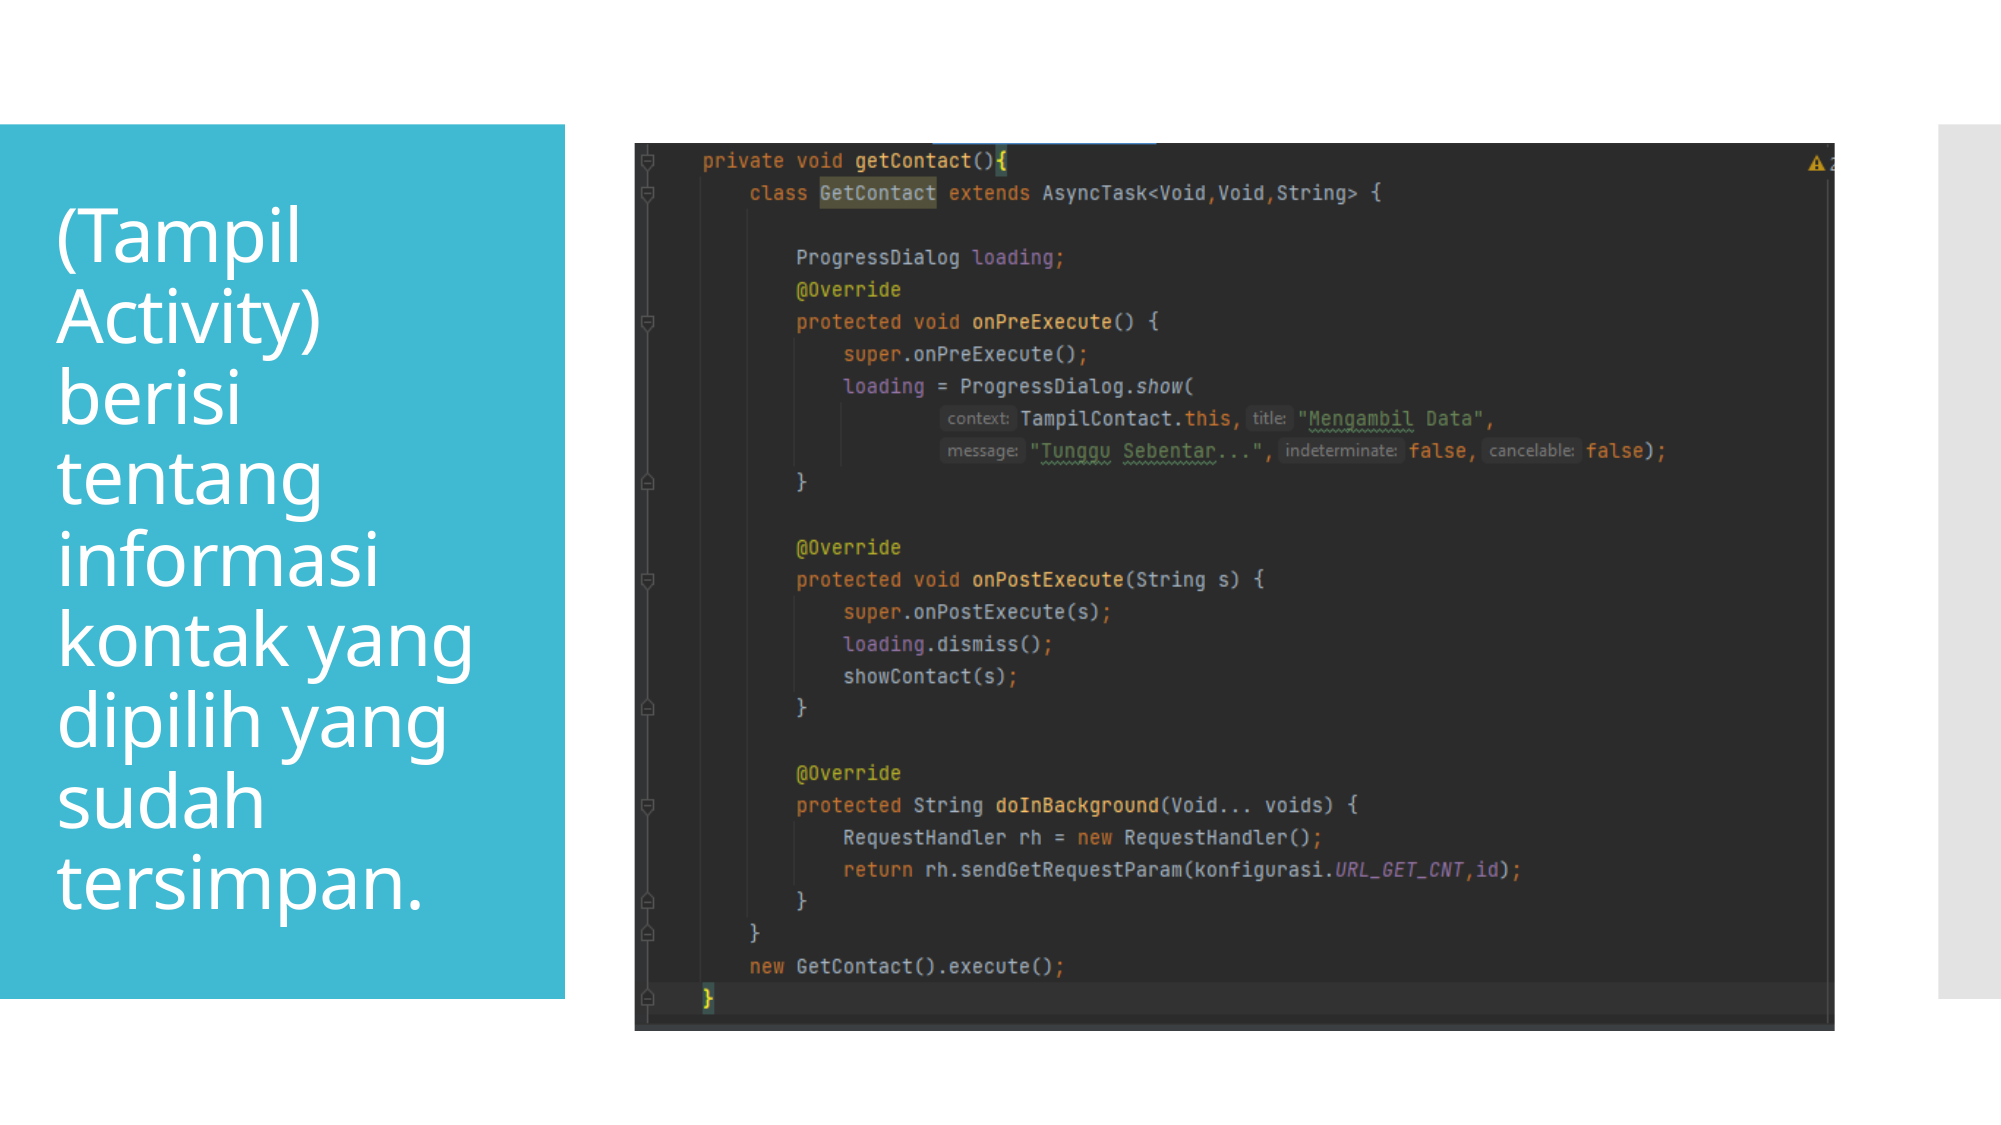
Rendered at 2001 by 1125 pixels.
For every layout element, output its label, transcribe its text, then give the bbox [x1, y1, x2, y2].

picture [634, 142, 1835, 1032]
title (Tampil Activity) berisi tentang informasi kontak yang dipilih yang sudah tersimpan. [41, 184, 525, 940]
